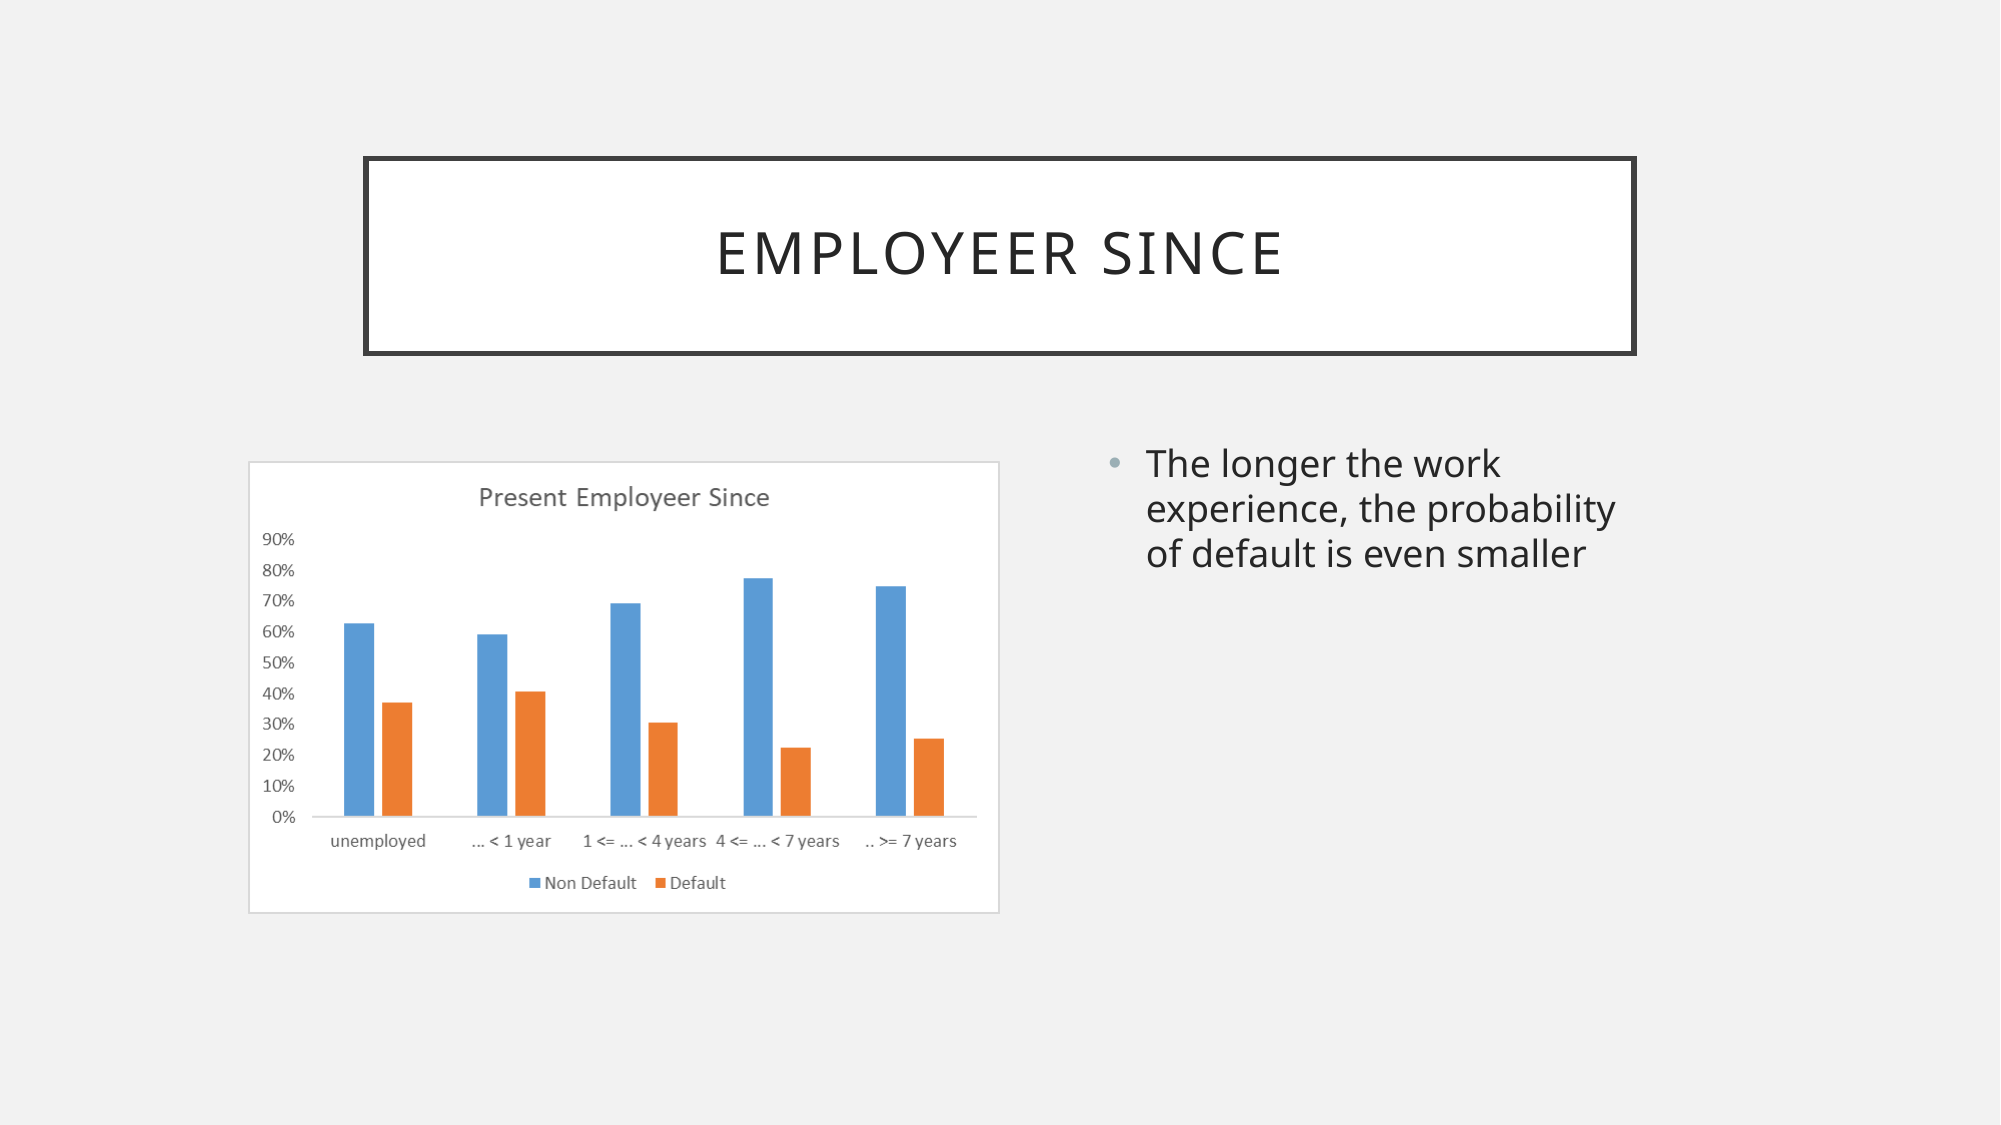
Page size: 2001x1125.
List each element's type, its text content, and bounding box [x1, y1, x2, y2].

picture [248, 461, 1000, 914]
title Employeer Since [363, 156, 1637, 356]
list The longer the work experience, the probability of default is even smaller [1093, 432, 1634, 942]
